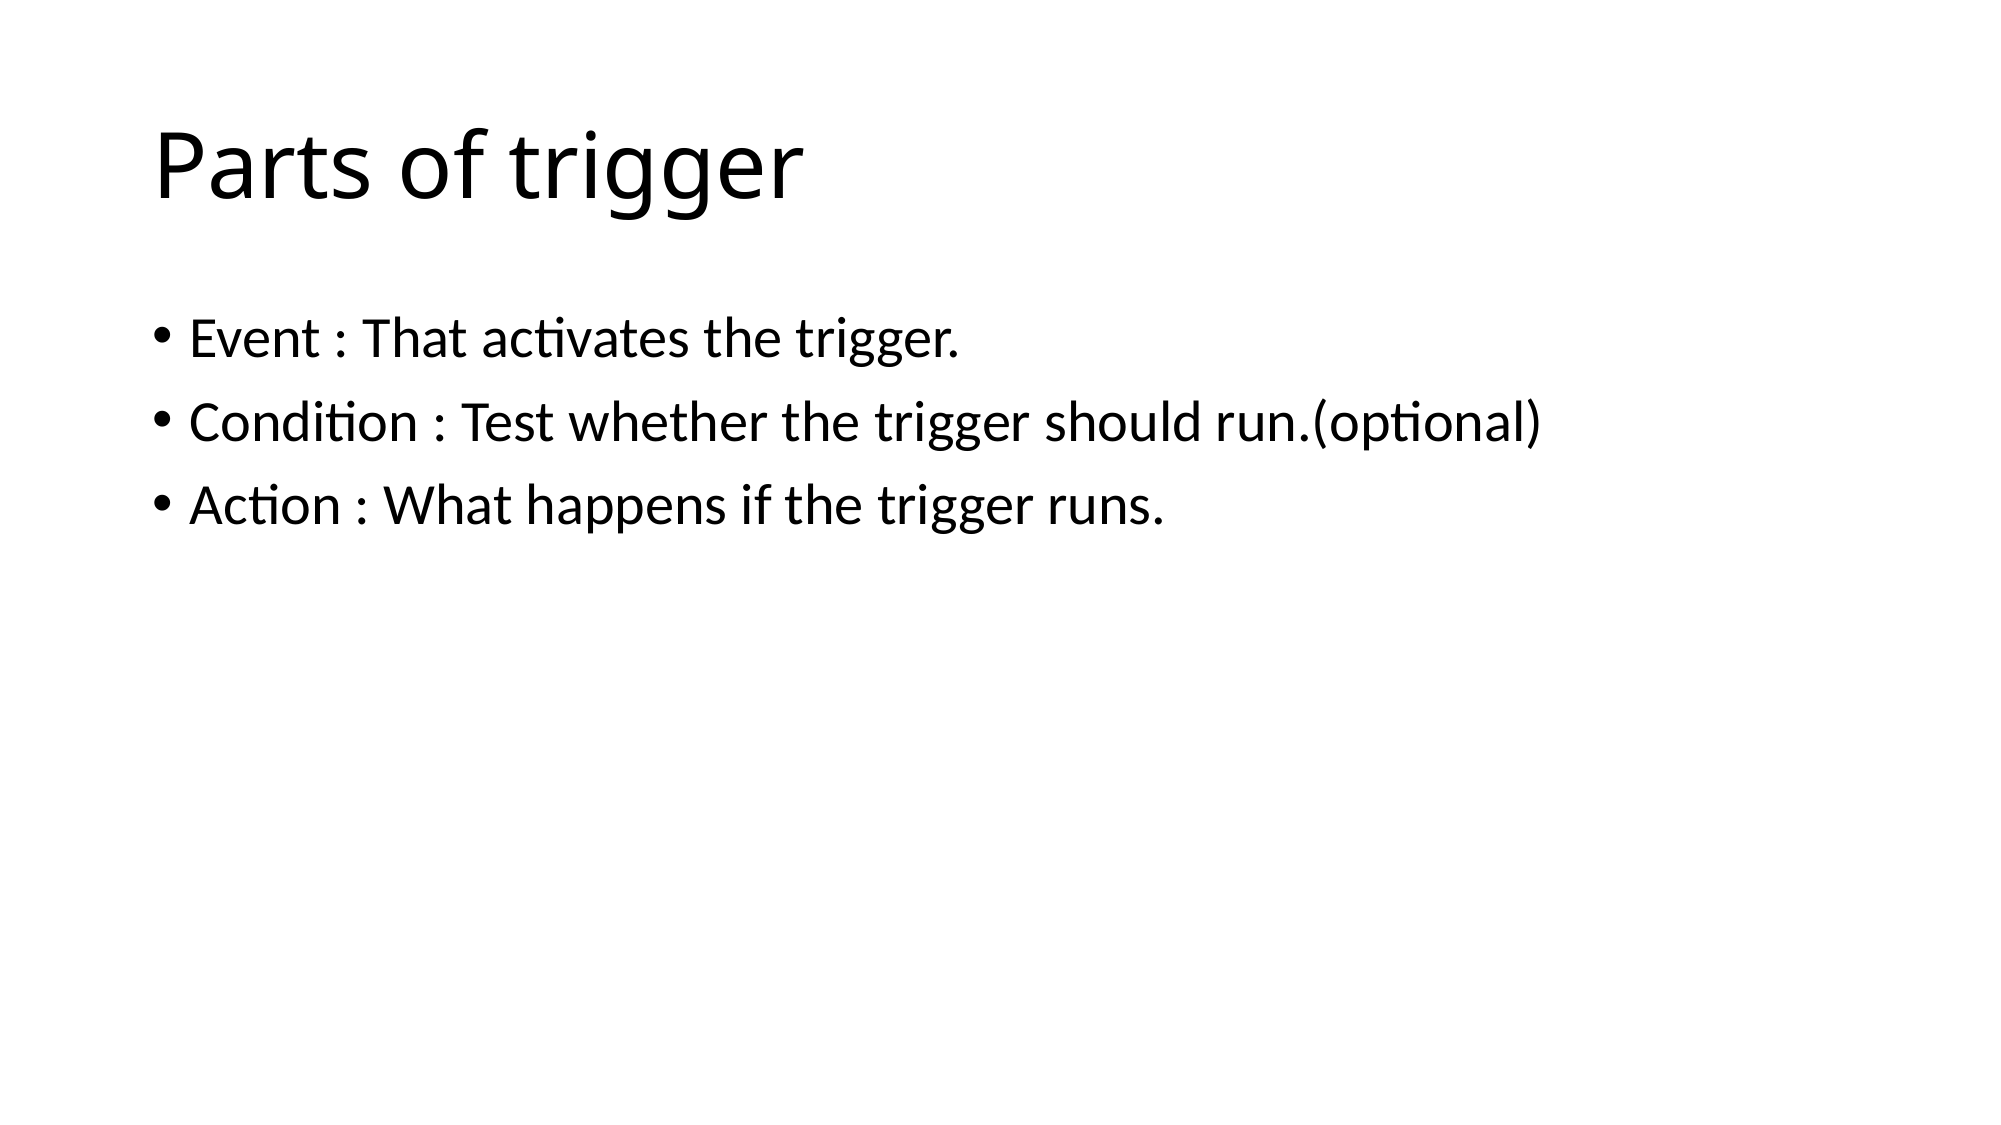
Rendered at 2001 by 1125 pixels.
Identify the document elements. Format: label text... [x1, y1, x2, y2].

text_box Event : That activates the trigger. Condition : Test whether the trigger should run.(optional) Action : What happens if the trigger runs. [137, 299, 1863, 1014]
text_box Parts of trigger [137, 59, 1863, 278]
